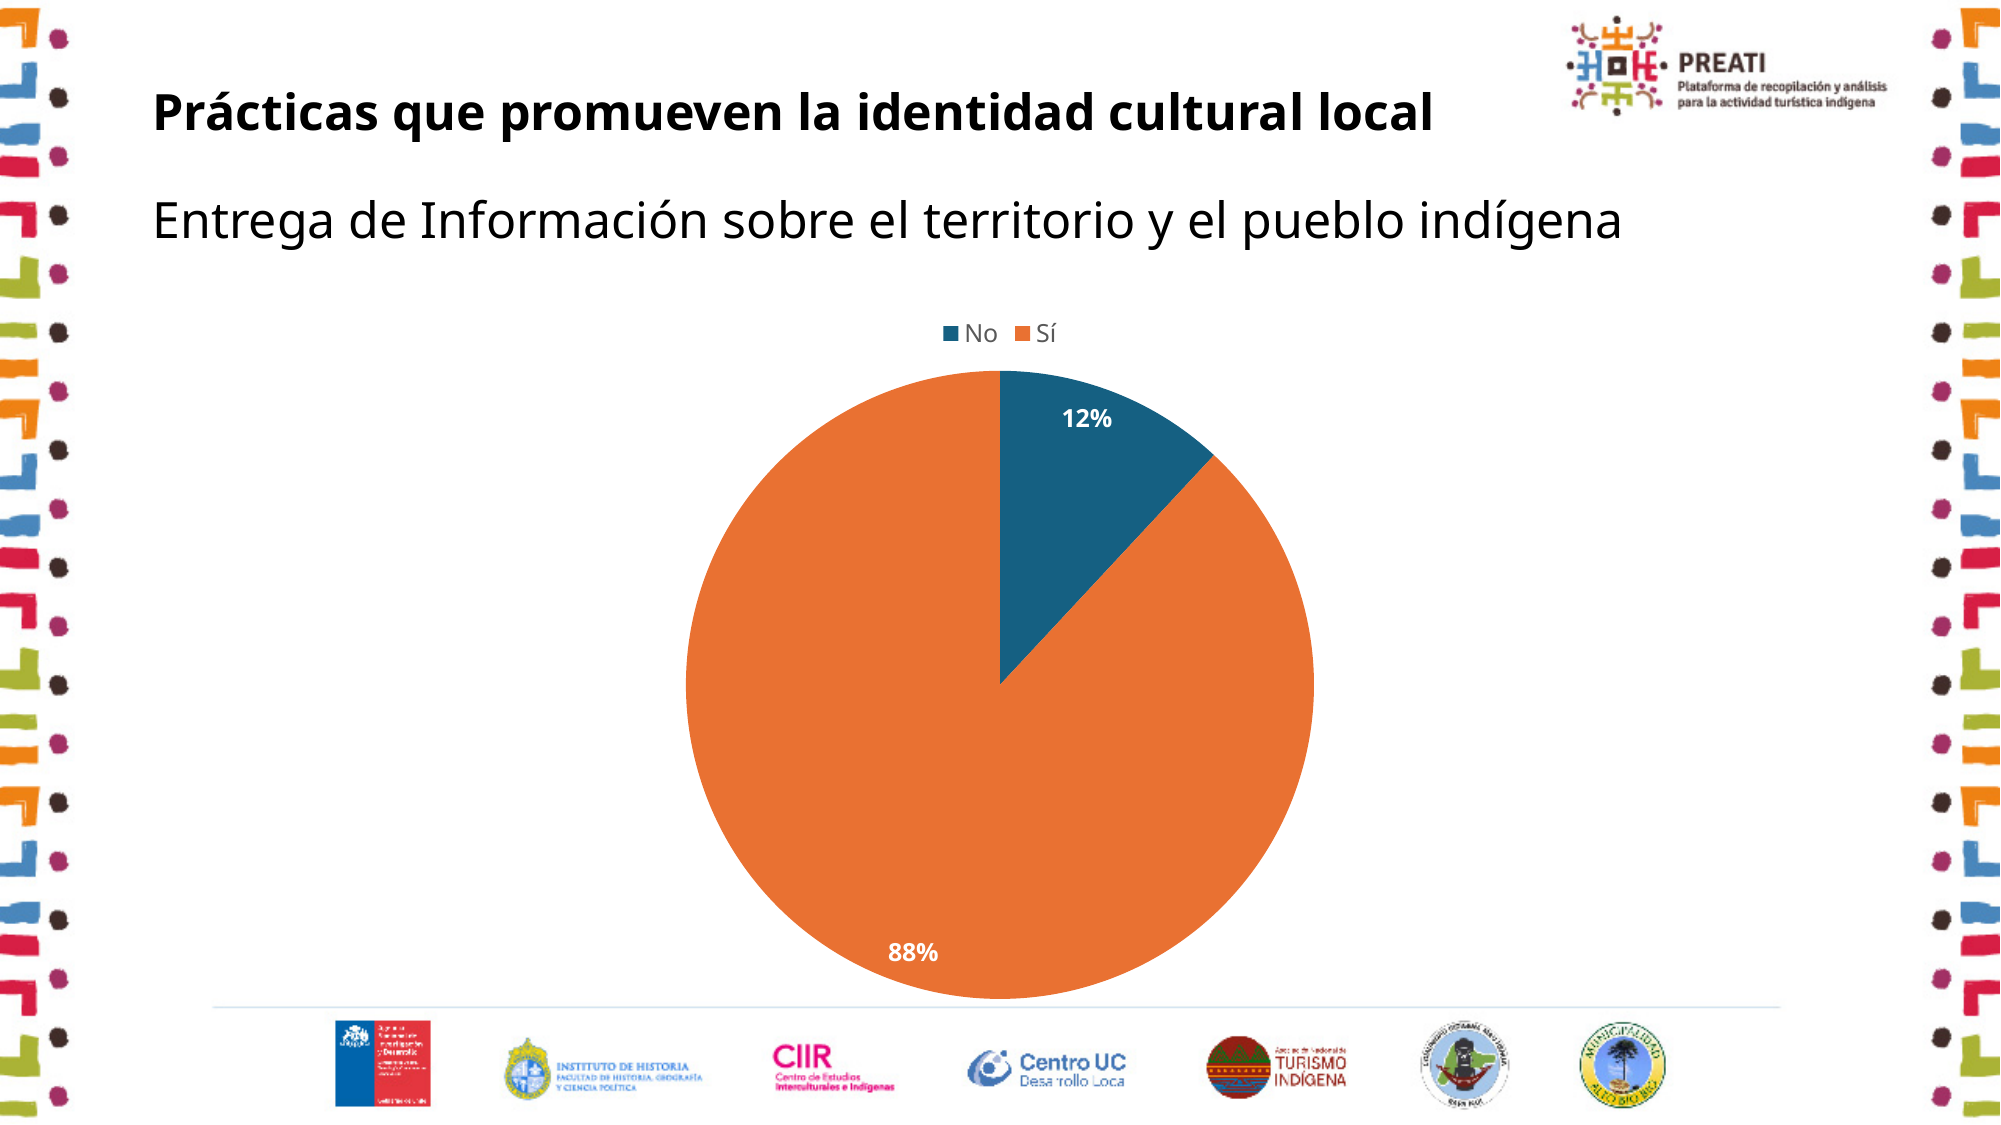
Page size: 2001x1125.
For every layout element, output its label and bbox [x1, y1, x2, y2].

picture [0, 0, 2000, 1125]
chart [136, 298, 1863, 1014]
